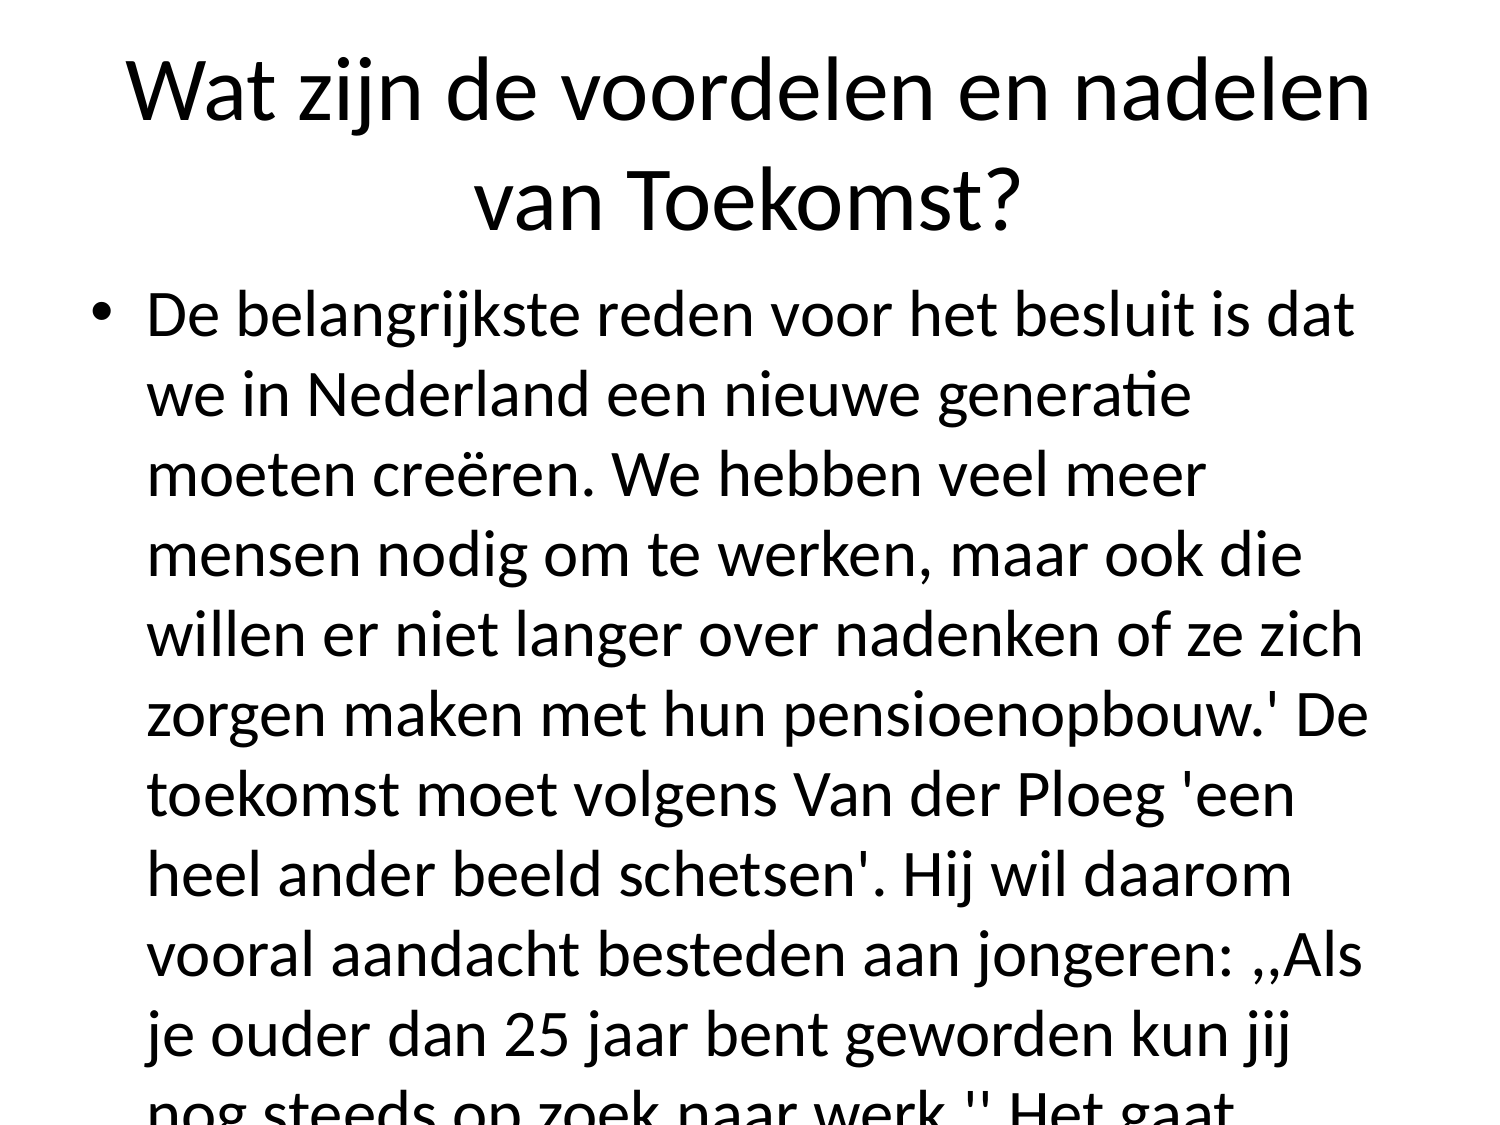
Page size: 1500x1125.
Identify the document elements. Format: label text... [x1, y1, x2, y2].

title Wat zijn de voordelen en nadelen van Toekomst? [75, 45, 1425, 233]
list De belangrijkste reden voor het besluit is dat we in Nederland een nieuwe generatie moeten creëren. We hebben veel meer mensen nodig om te werken, maar ook die willen er niet langer over nadenken of ze zich zorgen maken met hun pensioenopbouw.' De toekomst moet volgens Van der Ploeg 'een heel ander beeld schetsen'. Hij wil daarom vooral aandacht besteden aan jongeren: ,,Als je ouder dan 25 jaar bent geworden kun jij nog steeds op zoek naar werk.'' Het gaat daarbij door tot jonge werknemers als zzp'ers (die zelf geen baan vinden) kunnen kiezen uit twee groepen - zelfstandigen zonder vaste contracten én flexwerkers; ouderen/werknemers tussen 18-25 uur per week bij elkaar komen wonen onder begeleiding via uitzendbureaus zoals RandstadRailMusic & Partners BVNUOBYASTERINGSCHAPPORTHETTROUWEENDEZONDERWAARDINGENKUNGEMBER 2019VANDAAG VAN DE [75, 262, 1425, 1005]
